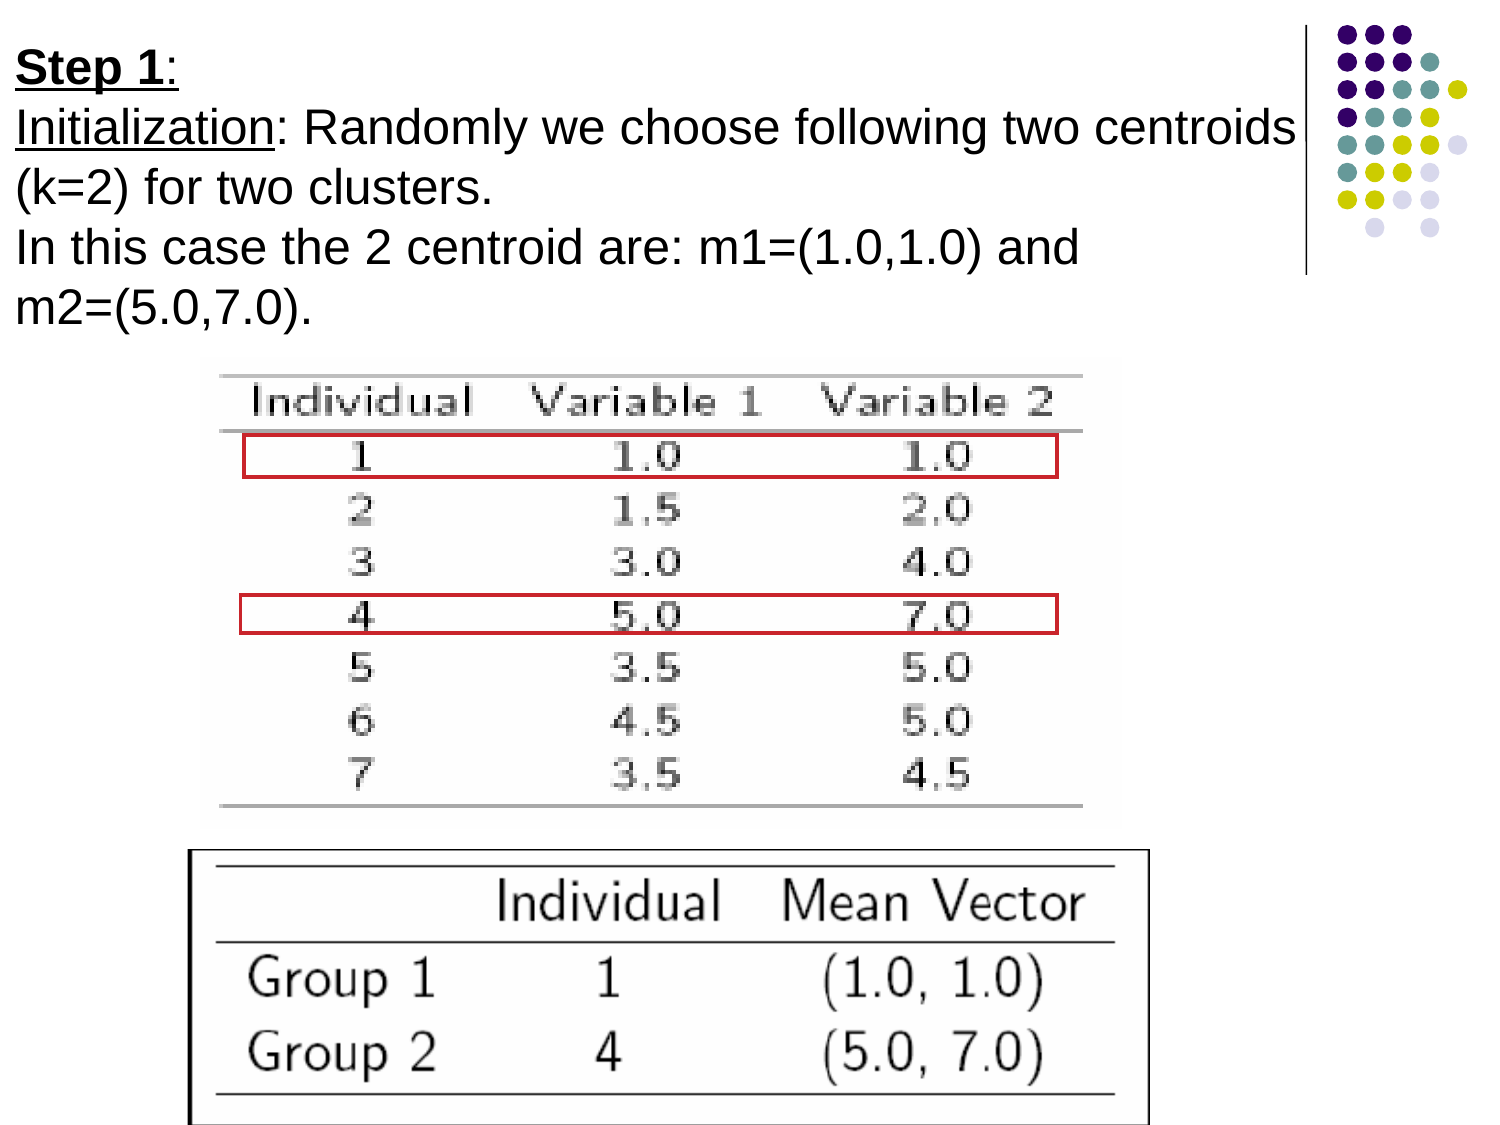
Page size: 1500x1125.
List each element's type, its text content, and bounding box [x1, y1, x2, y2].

picture [187, 849, 1151, 1125]
picture [199, 349, 1138, 838]
text_box Step 1: Initialization: Randomly we choose following two centroids (k=2) for two clusters. In this case the 2 centroid are: m1=(1.0,1.0) and m2=(5.0,7.0). [0, 27, 1325, 343]
